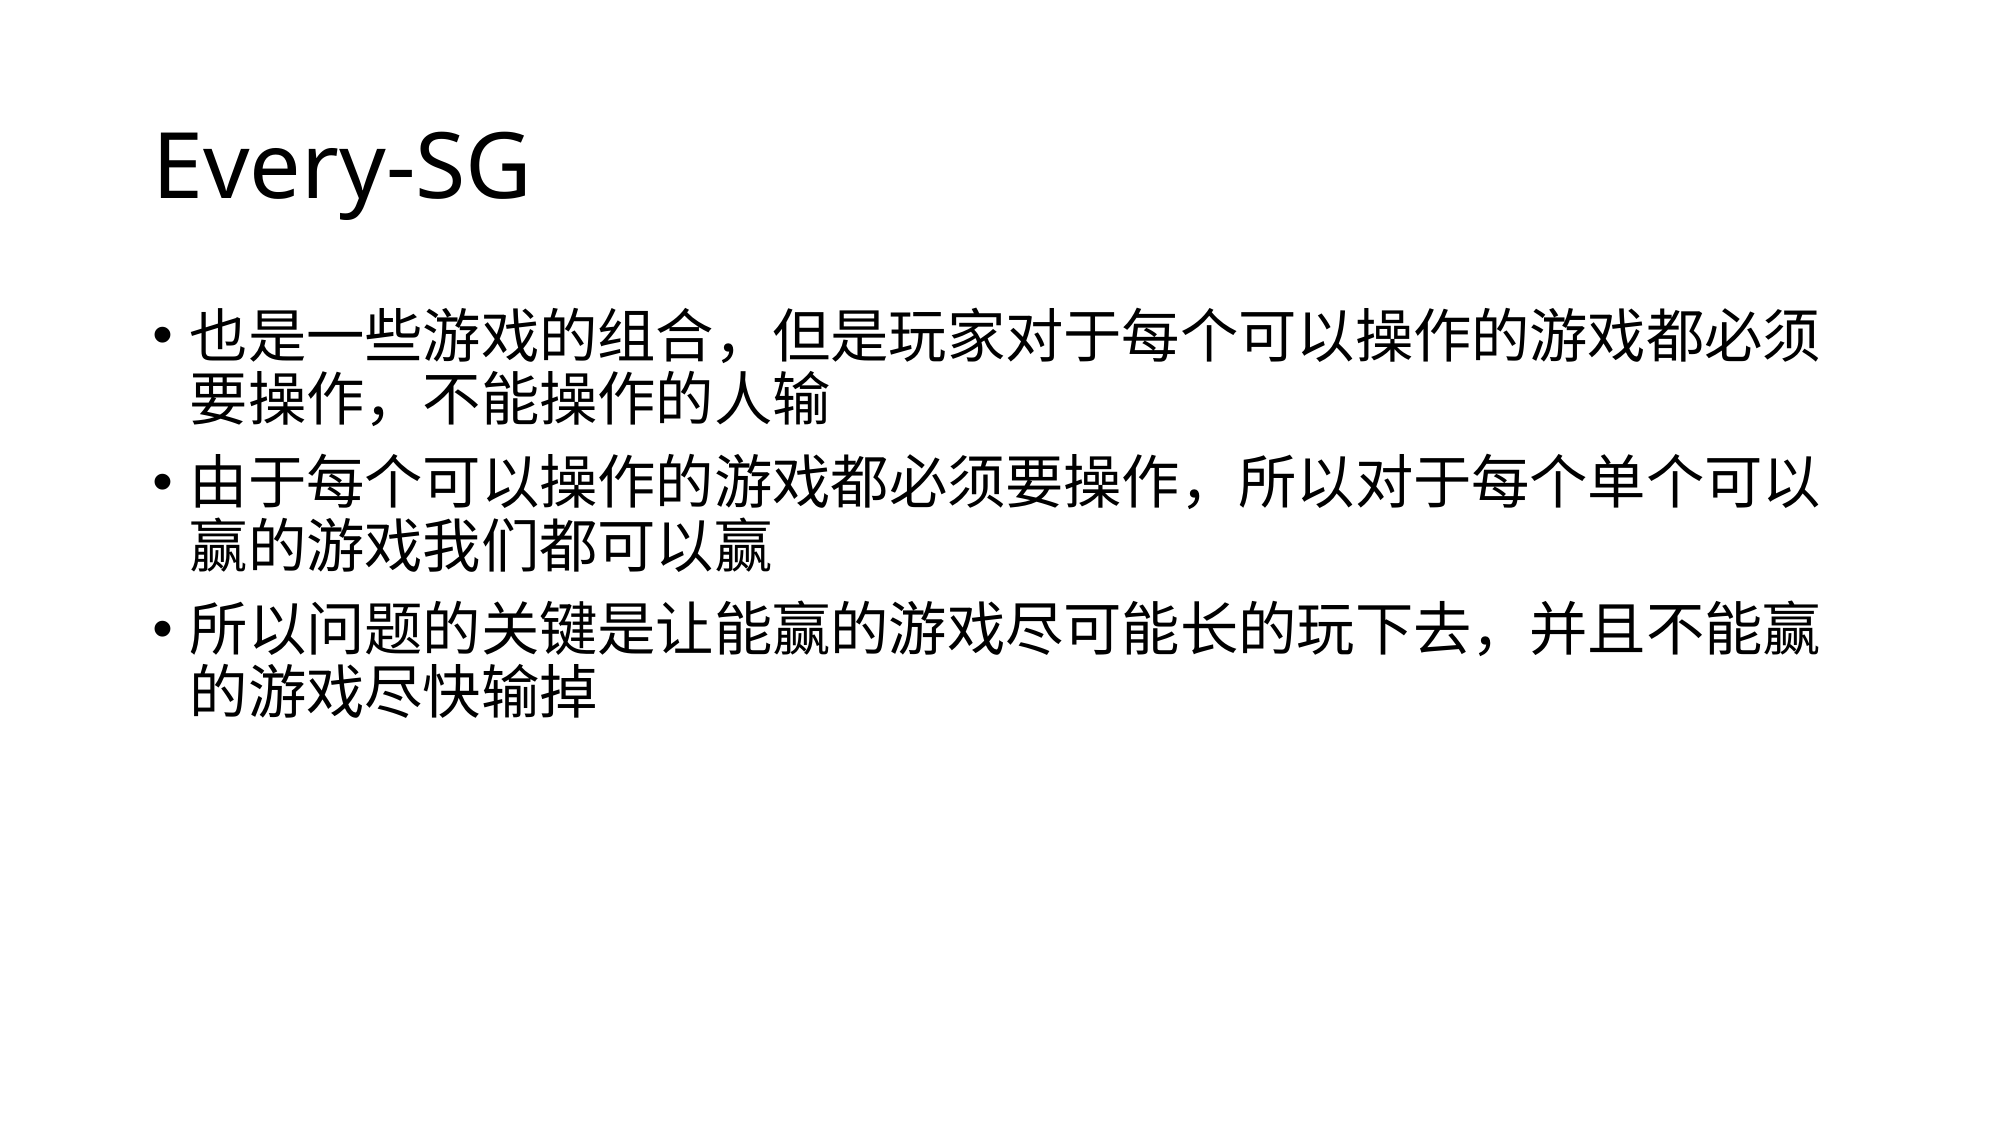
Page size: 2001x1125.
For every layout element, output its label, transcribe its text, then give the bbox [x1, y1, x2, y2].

list 也是一些游戏的组合，但是玩家对于每个可以操作的游戏都必须要操作，不能操作的人输 由于每个可以操作的游戏都必须要操作，所以对于每个单个可以赢的游戏我们都可以赢 所以问题的关键是让能赢的游戏尽可能长的玩下去，并且不能赢的游戏尽快输掉 [137, 299, 1863, 1014]
title Every-SG [137, 59, 1863, 278]
